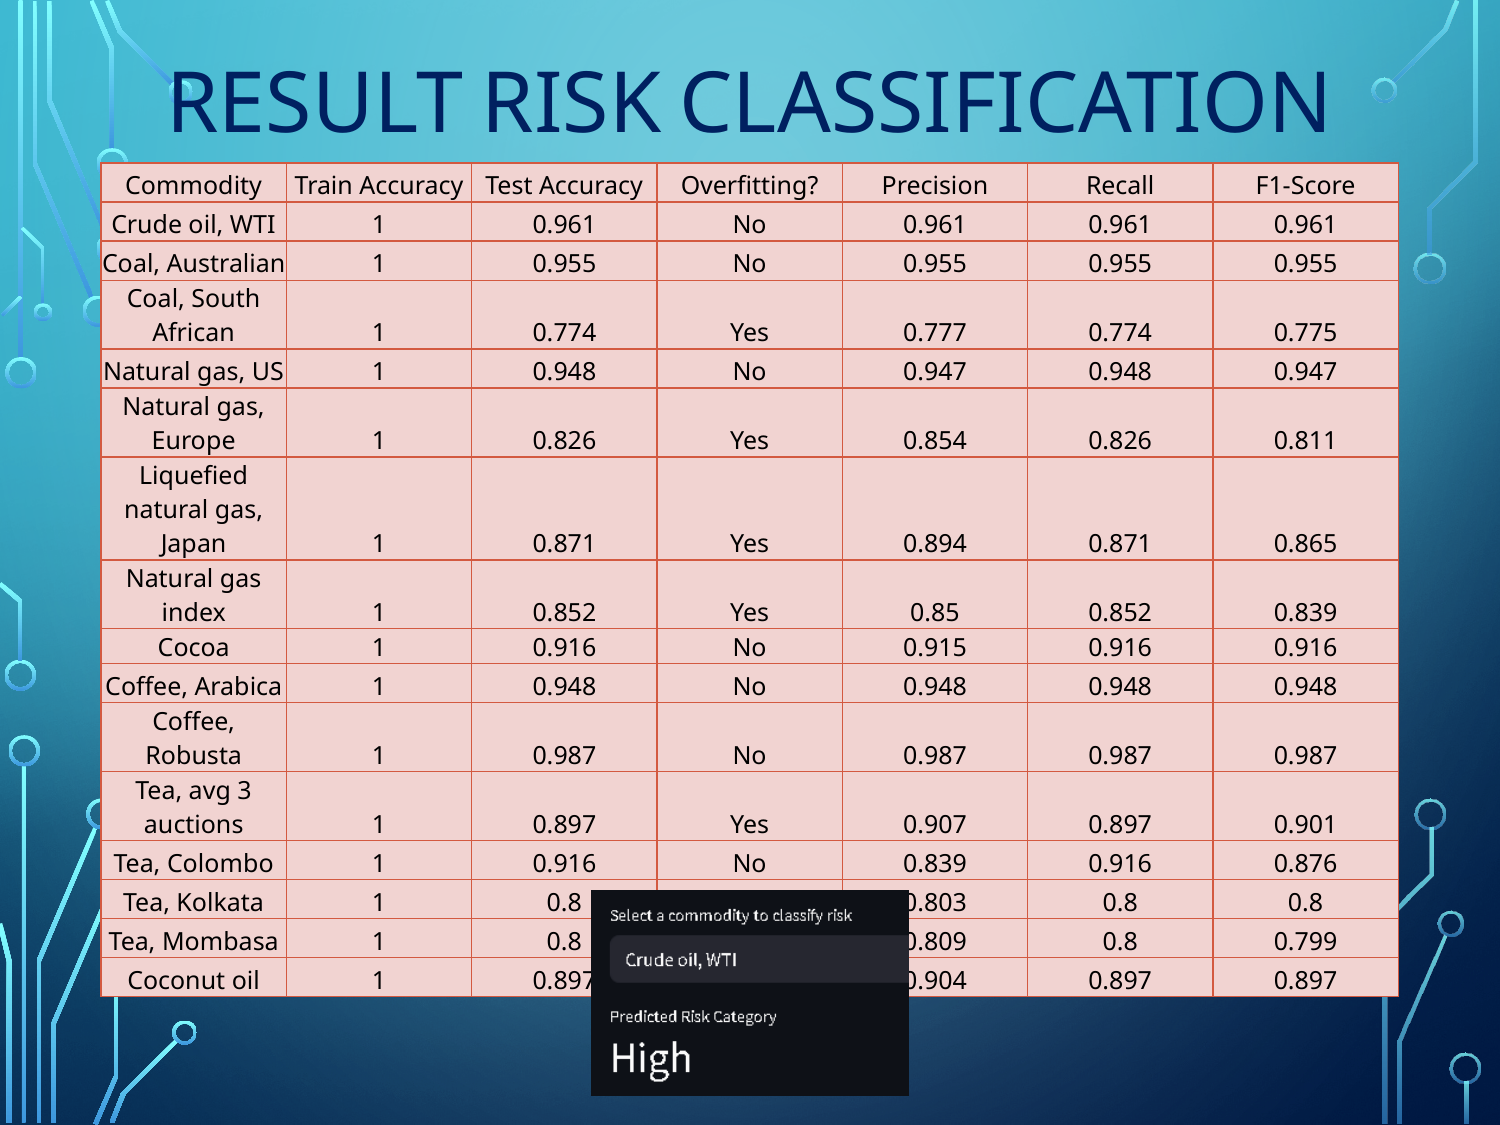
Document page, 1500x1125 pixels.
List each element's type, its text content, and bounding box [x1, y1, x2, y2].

table_cell No [658, 242, 842, 280]
table_header Test Accuracy [472, 164, 656, 201]
table_cell 1 [287, 703, 471, 771]
table_cell 1 [287, 880, 471, 918]
table_cell Tea, avg 3 auctions [102, 772, 286, 840]
table_cell Cocoa [102, 629, 286, 663]
table_cell Yes [658, 561, 842, 628]
table_cell 0.897 [472, 772, 656, 840]
table_cell Yes [658, 389, 842, 456]
table_cell 0.894 [843, 458, 1027, 559]
table_cell Natural gas, Europe [102, 389, 286, 456]
table_cell 1 [287, 242, 471, 280]
table_cell 0.897 [1028, 958, 1212, 996]
table_cell 0.799 [1214, 919, 1398, 957]
table_cell 0.961 [843, 203, 1027, 240]
table_cell No [658, 664, 842, 702]
table_header Commodity [102, 164, 286, 201]
table_cell No [658, 841, 842, 879]
table_cell 0.947 [1214, 350, 1398, 387]
table_cell 0.85 [843, 561, 1027, 628]
table_cell 0.955 [1214, 242, 1398, 280]
table_cell Yes [658, 458, 842, 559]
table_cell 0.865 [1214, 458, 1398, 559]
table_cell 1 [287, 841, 471, 879]
table_cell 0.871 [1028, 458, 1212, 559]
table_cell No [658, 703, 842, 771]
table_cell Tea, Kolkata [102, 880, 286, 918]
table_cell 0.774 [472, 281, 656, 348]
table_cell 0.901 [1214, 772, 1398, 840]
table_cell 0.907 [843, 772, 1027, 840]
table_cell Coal, Australian [102, 242, 286, 280]
table_cell Coffee, Arabica [102, 664, 286, 702]
table_cell 0.8 [472, 919, 591, 957]
table_cell Liquefied natural gas, Japan [102, 458, 286, 559]
table_cell 0.947 [843, 350, 1027, 387]
table_cell Coffee, Robusta [102, 703, 286, 771]
table_cell No [658, 350, 842, 387]
table_cell 1 [287, 561, 471, 628]
table_cell 1 [287, 458, 471, 559]
table_cell 0.916 [1214, 629, 1398, 663]
table_cell 1 [287, 203, 471, 240]
table_cell 0.839 [1214, 561, 1398, 628]
table_cell No [658, 629, 842, 663]
table_cell 0.948 [1028, 350, 1212, 387]
table_cell 0.916 [472, 841, 656, 879]
table_cell 0.852 [1028, 561, 1212, 628]
table_cell 1 [287, 389, 471, 456]
title Result risk classification [140, 49, 1360, 161]
table_cell 0.987 [1214, 703, 1398, 771]
table_cell 0.826 [1028, 389, 1212, 456]
table_cell 0.826 [472, 389, 656, 456]
table_cell 0.955 [1028, 242, 1212, 280]
table_cell 0.854 [843, 389, 1027, 456]
table_header Overfitting? [658, 164, 842, 201]
table_cell 0.8 [1028, 880, 1212, 918]
table_cell Tea, Colombo [102, 841, 286, 879]
table_cell 0.839 [843, 841, 1027, 879]
table_header Recall [1028, 164, 1212, 201]
table_header F1-Score [1214, 164, 1398, 201]
table_cell 0.916 [1028, 841, 1212, 879]
table_cell 0.774 [1028, 281, 1212, 348]
table_cell 1 [287, 281, 471, 348]
table_header Train Accuracy [287, 164, 471, 201]
table_cell Coal, South African [102, 281, 286, 348]
table_cell 1 [287, 664, 471, 702]
table_cell Yes [658, 281, 842, 348]
table_cell 0.809 [909, 919, 1027, 957]
table_cell 0.948 [1028, 664, 1212, 702]
table_cell 0.777 [843, 281, 1027, 348]
table_cell 1 [287, 958, 471, 996]
table_cell Yes [658, 772, 842, 840]
table_cell Natural gas, US [102, 350, 286, 387]
table_cell 0.948 [472, 664, 656, 702]
table_cell 0.775 [1214, 281, 1398, 348]
table_cell 0.8 [1214, 880, 1398, 918]
table_cell 0.8 [1028, 919, 1212, 957]
table_cell 0.8 [472, 880, 656, 918]
table_cell 0.811 [1214, 389, 1398, 456]
table_cell 0.948 [843, 664, 1027, 702]
table_cell 0.897 [1214, 958, 1398, 996]
table_cell 0.852 [472, 561, 656, 628]
table_cell 0.961 [1214, 203, 1398, 240]
table_cell 1 [287, 629, 471, 663]
table_cell 0.961 [1028, 203, 1212, 240]
table_cell 0.915 [843, 629, 1027, 663]
table_cell 0.916 [472, 629, 656, 663]
table_cell 1 [287, 919, 471, 957]
table_cell 0.955 [472, 242, 656, 280]
table_cell 0.803 [843, 880, 1027, 918]
table_cell 0.876 [1214, 841, 1398, 879]
table_cell Coconut oil [102, 958, 286, 996]
picture [591, 890, 909, 1096]
table_cell Natural gas index [102, 561, 286, 628]
table_header Precision [843, 164, 1027, 201]
table_cell 0.904 [909, 958, 1027, 996]
table_cell Yes [658, 880, 842, 890]
table_cell 0.987 [1028, 703, 1212, 771]
table_cell 1 [287, 772, 471, 840]
table_cell 0.897 [472, 958, 591, 996]
table_cell 0.916 [1028, 629, 1212, 663]
table_cell Crude oil, WTI [102, 203, 286, 240]
table_cell 0.948 [1214, 664, 1398, 702]
table_cell No [658, 203, 842, 240]
table_cell 0.948 [472, 350, 656, 387]
table_cell Tea, Mombasa [102, 919, 286, 957]
table_cell 0.987 [843, 703, 1027, 771]
table_cell 0.955 [843, 242, 1027, 280]
table_cell 1 [287, 350, 471, 387]
table_cell 0.897 [1028, 772, 1212, 840]
table_cell 0.987 [472, 703, 656, 771]
table_cell 0.871 [472, 458, 656, 559]
table_cell 0.961 [472, 203, 656, 240]
